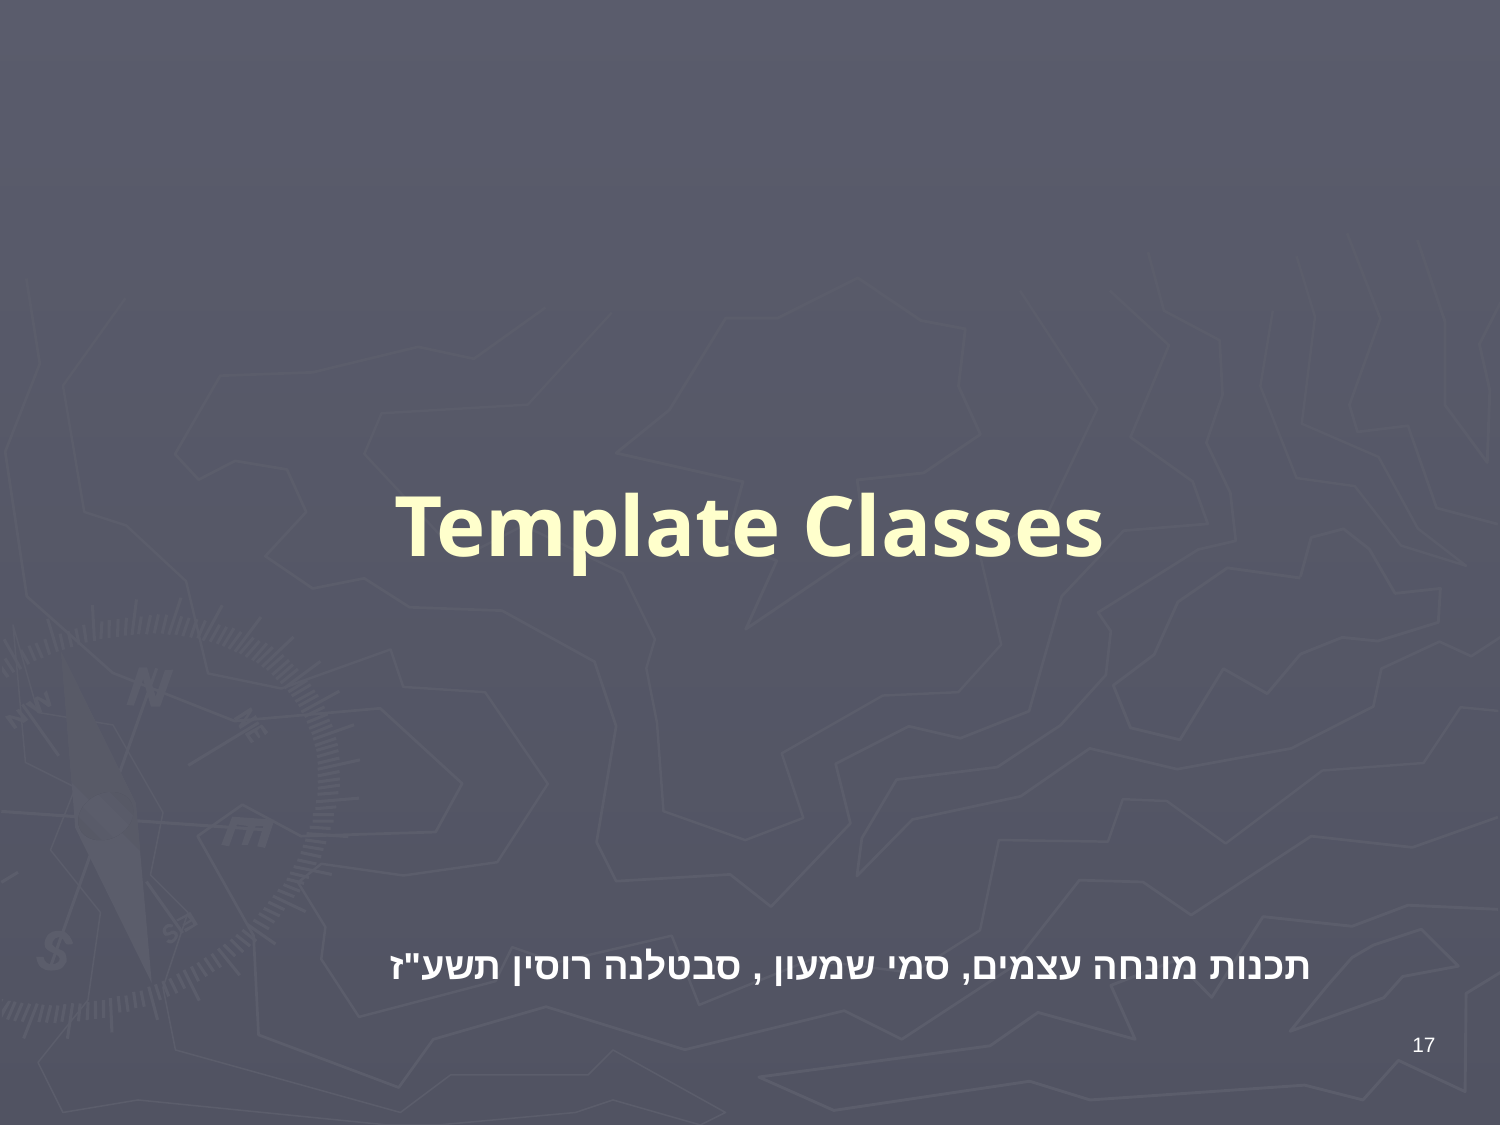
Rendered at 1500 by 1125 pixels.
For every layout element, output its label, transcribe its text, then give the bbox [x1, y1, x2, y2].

slide_number 17 [1074, 1024, 1451, 1103]
text_box תכנות מונחה עצמים, סמי שמעון , סבטלנה רוסין תשע"ז [375, 934, 1331, 995]
title Template Classes [75, 410, 1425, 636]
